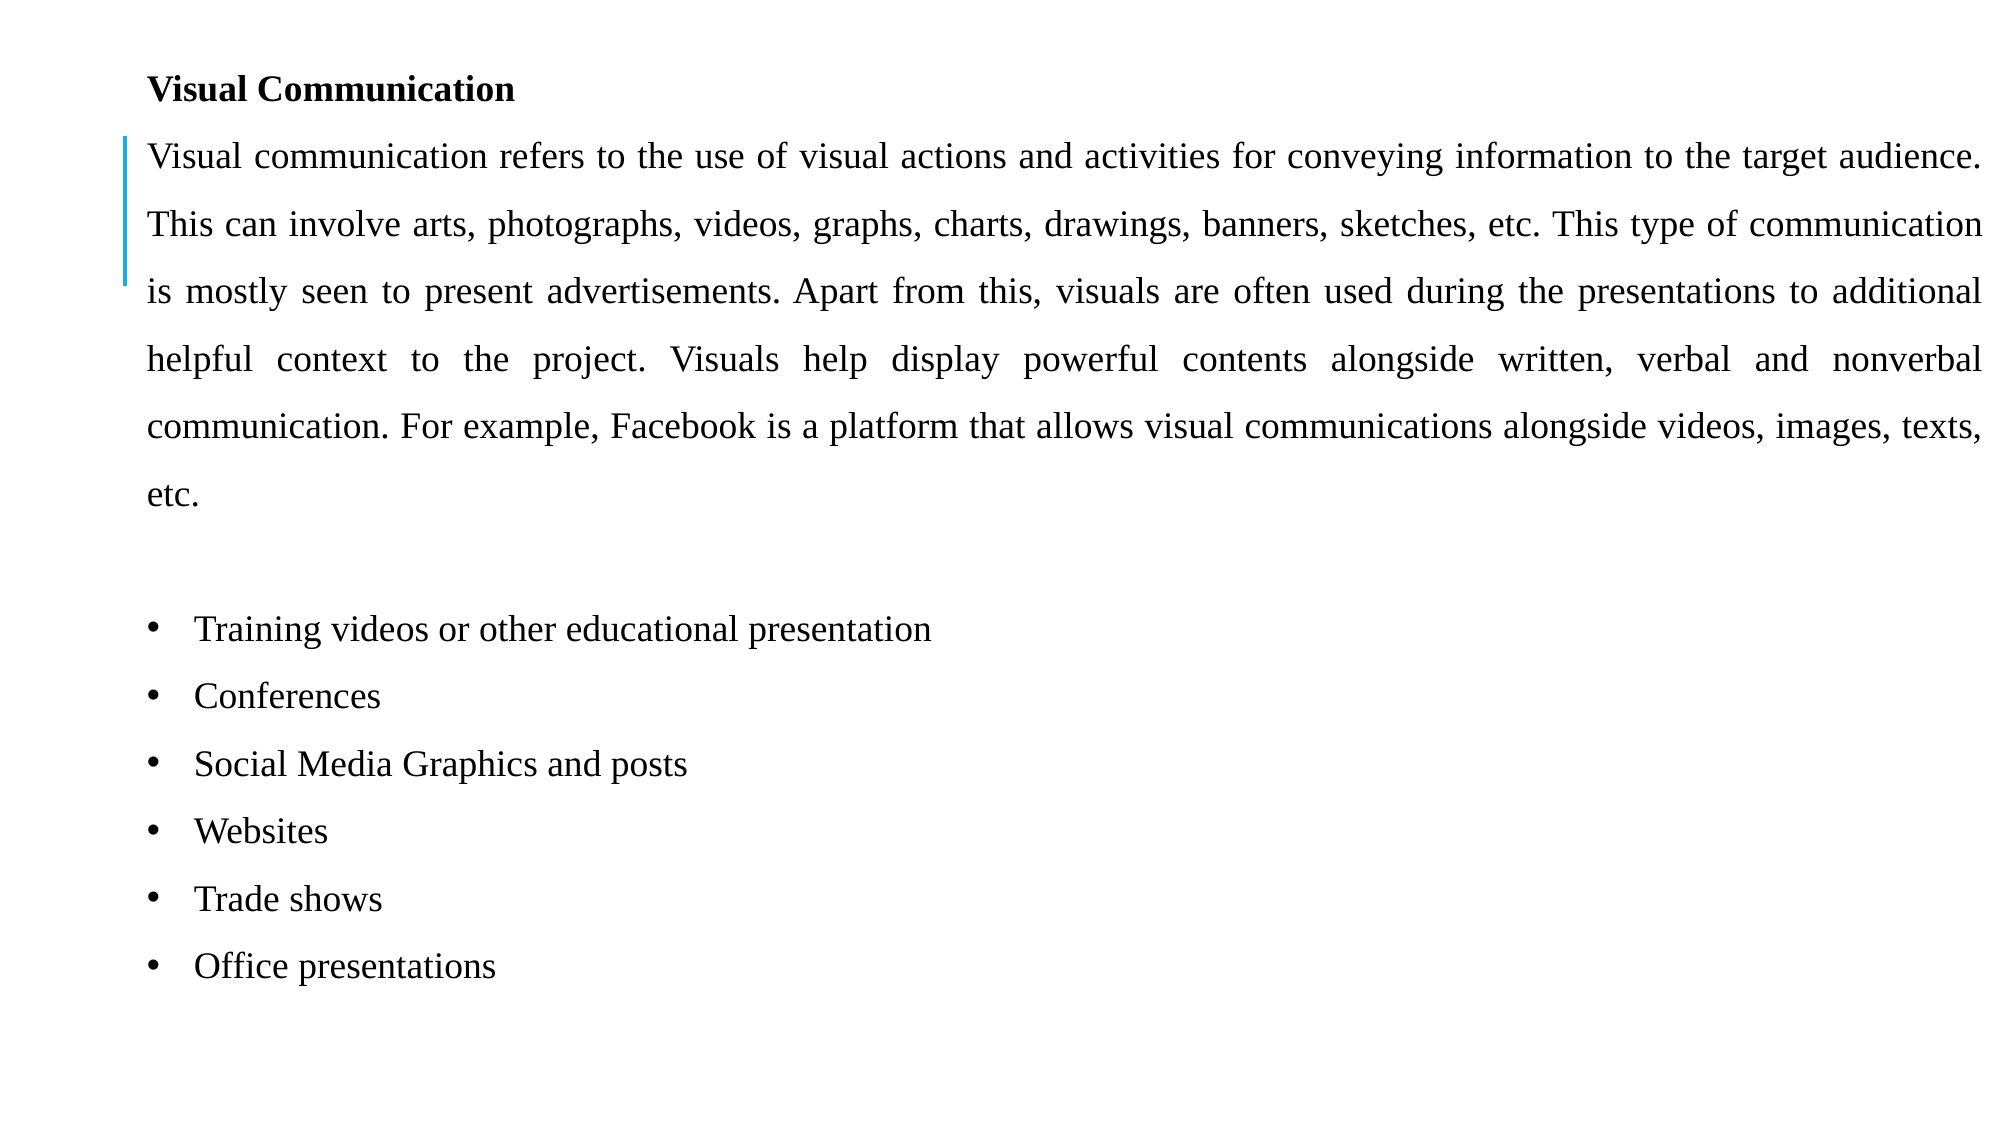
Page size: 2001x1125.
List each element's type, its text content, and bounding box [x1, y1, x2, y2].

text_box Visual Communication Visual communication refers to the use of visual actions and activities for conveying information to the target audience. This can involve arts, photographs, videos, graphs, charts, drawings, banners, sketches, etc. This type of communication is mostly seen to present advertisements. Apart from this, visuals are often used during the presentations to additional helpful context to the project. Visuals help display powerful contents alongside written, verbal and nonverbal communication. For example, Facebook is a platform that allows visual communications alongside videos, images, texts, etc. Training videos or other educational presentation Conferences Social Media Graphics and posts Websites Trade shows Office presentations [132, 34, 2000, 1062]
